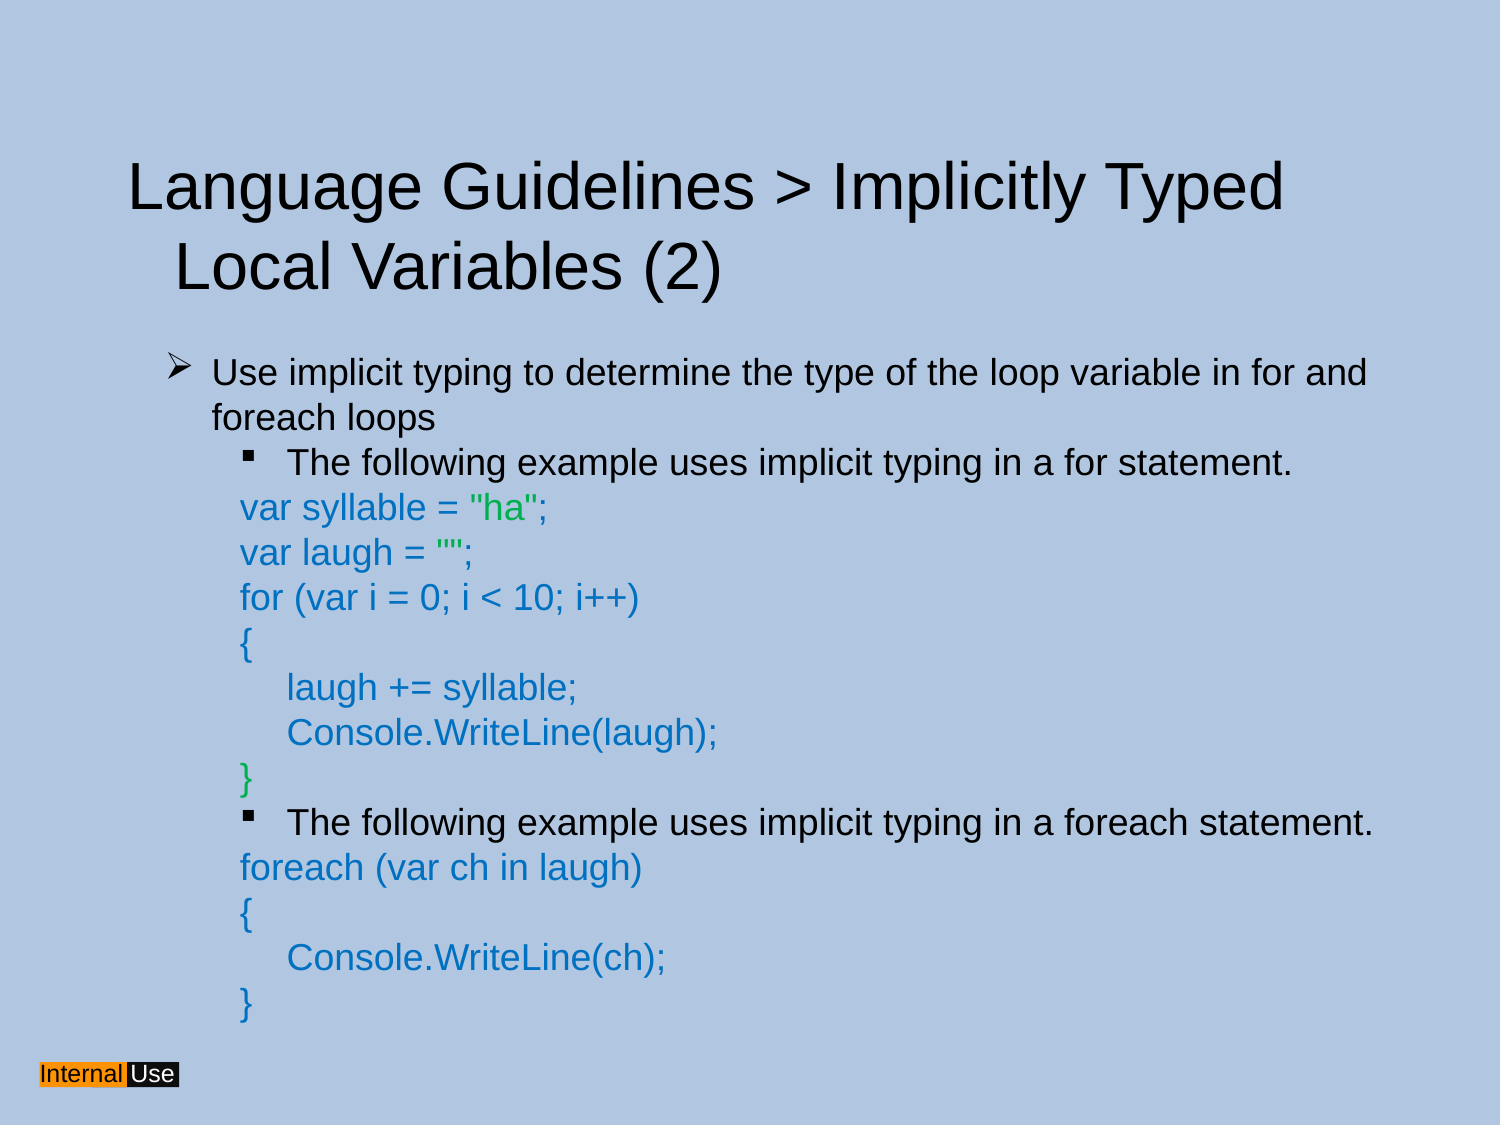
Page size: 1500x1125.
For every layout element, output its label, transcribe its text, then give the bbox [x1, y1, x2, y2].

text_box Use implicit typing to determine the type of the loop variable in for and foreach loops The following example uses implicit typing in a for statement. var syllable = "ha"; var laugh = ""; for (var i = 0; i < 10; i++) { laugh += syllable; Console.WriteLine(laugh); } The following example uses implicit typing in a foreach statement. foreach (var ch in laugh) { Console.WriteLine(ch); } [150, 340, 1463, 1031]
text_box Language Guidelines > Implicitly Typed Local Variables (2) [112, 135, 1475, 311]
